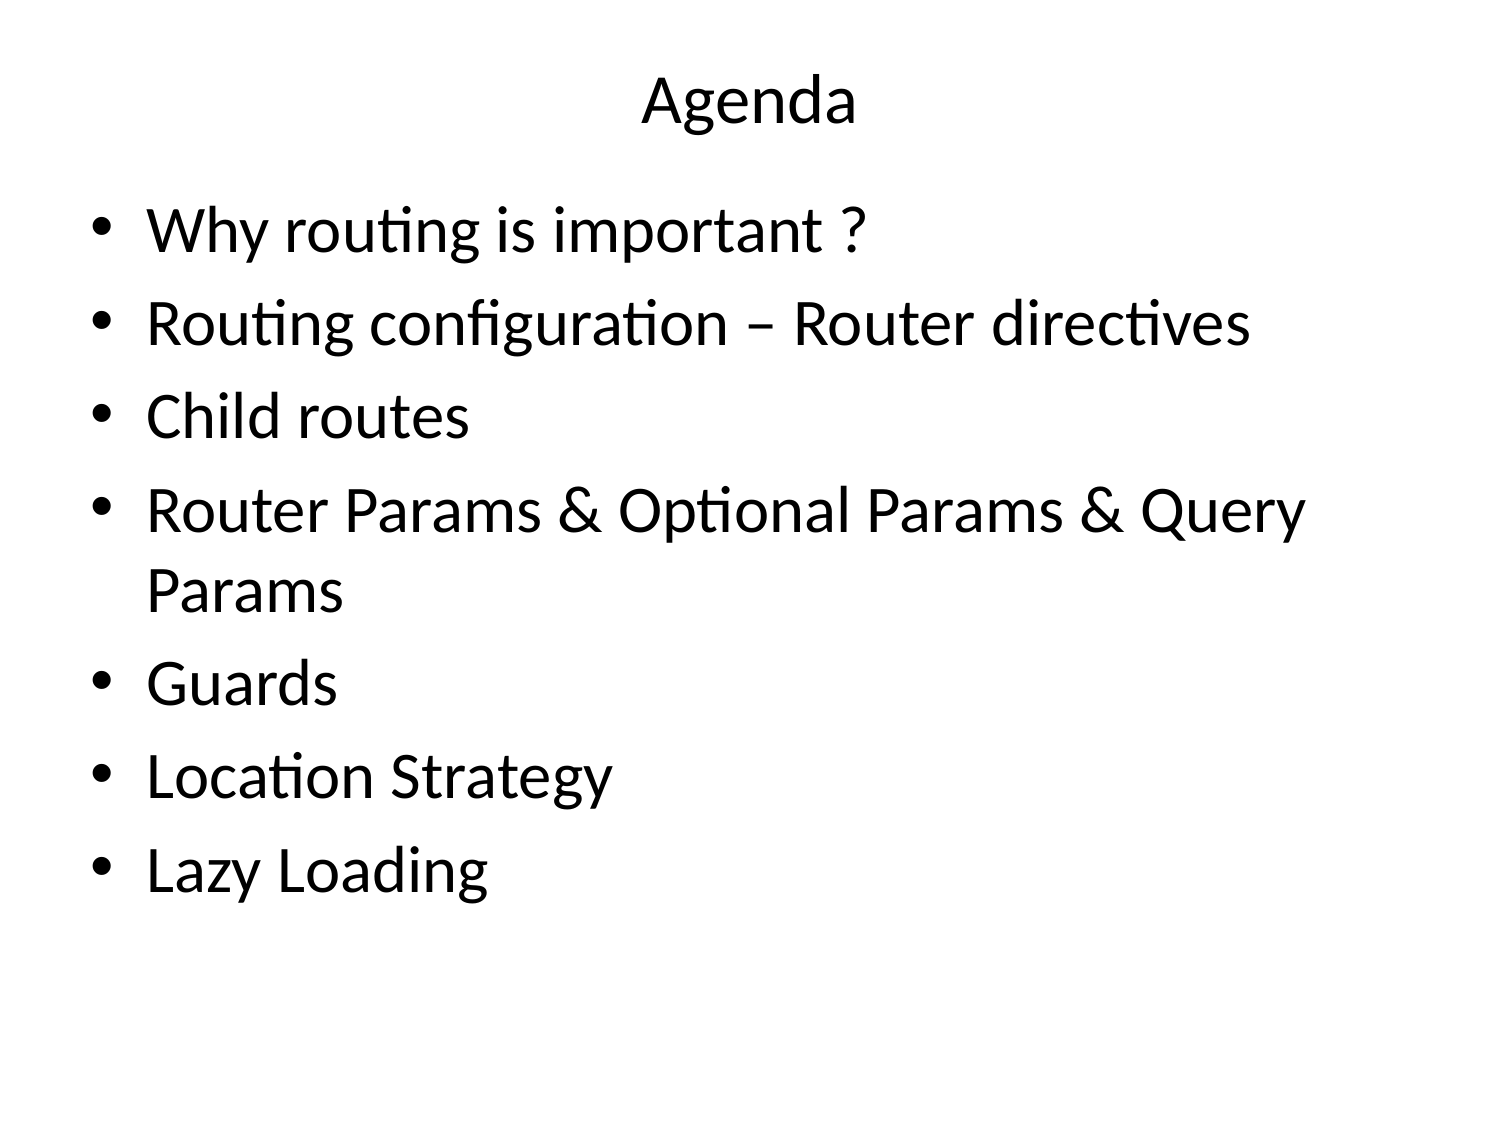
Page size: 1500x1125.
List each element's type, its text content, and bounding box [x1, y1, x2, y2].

title Agenda [75, 45, 1425, 146]
list Why routing is important ? Routing configuration – Router directives Child routes Router Params & Optional Params & Query Params Guards Location Strategy Lazy Loading [75, 178, 1425, 1005]
